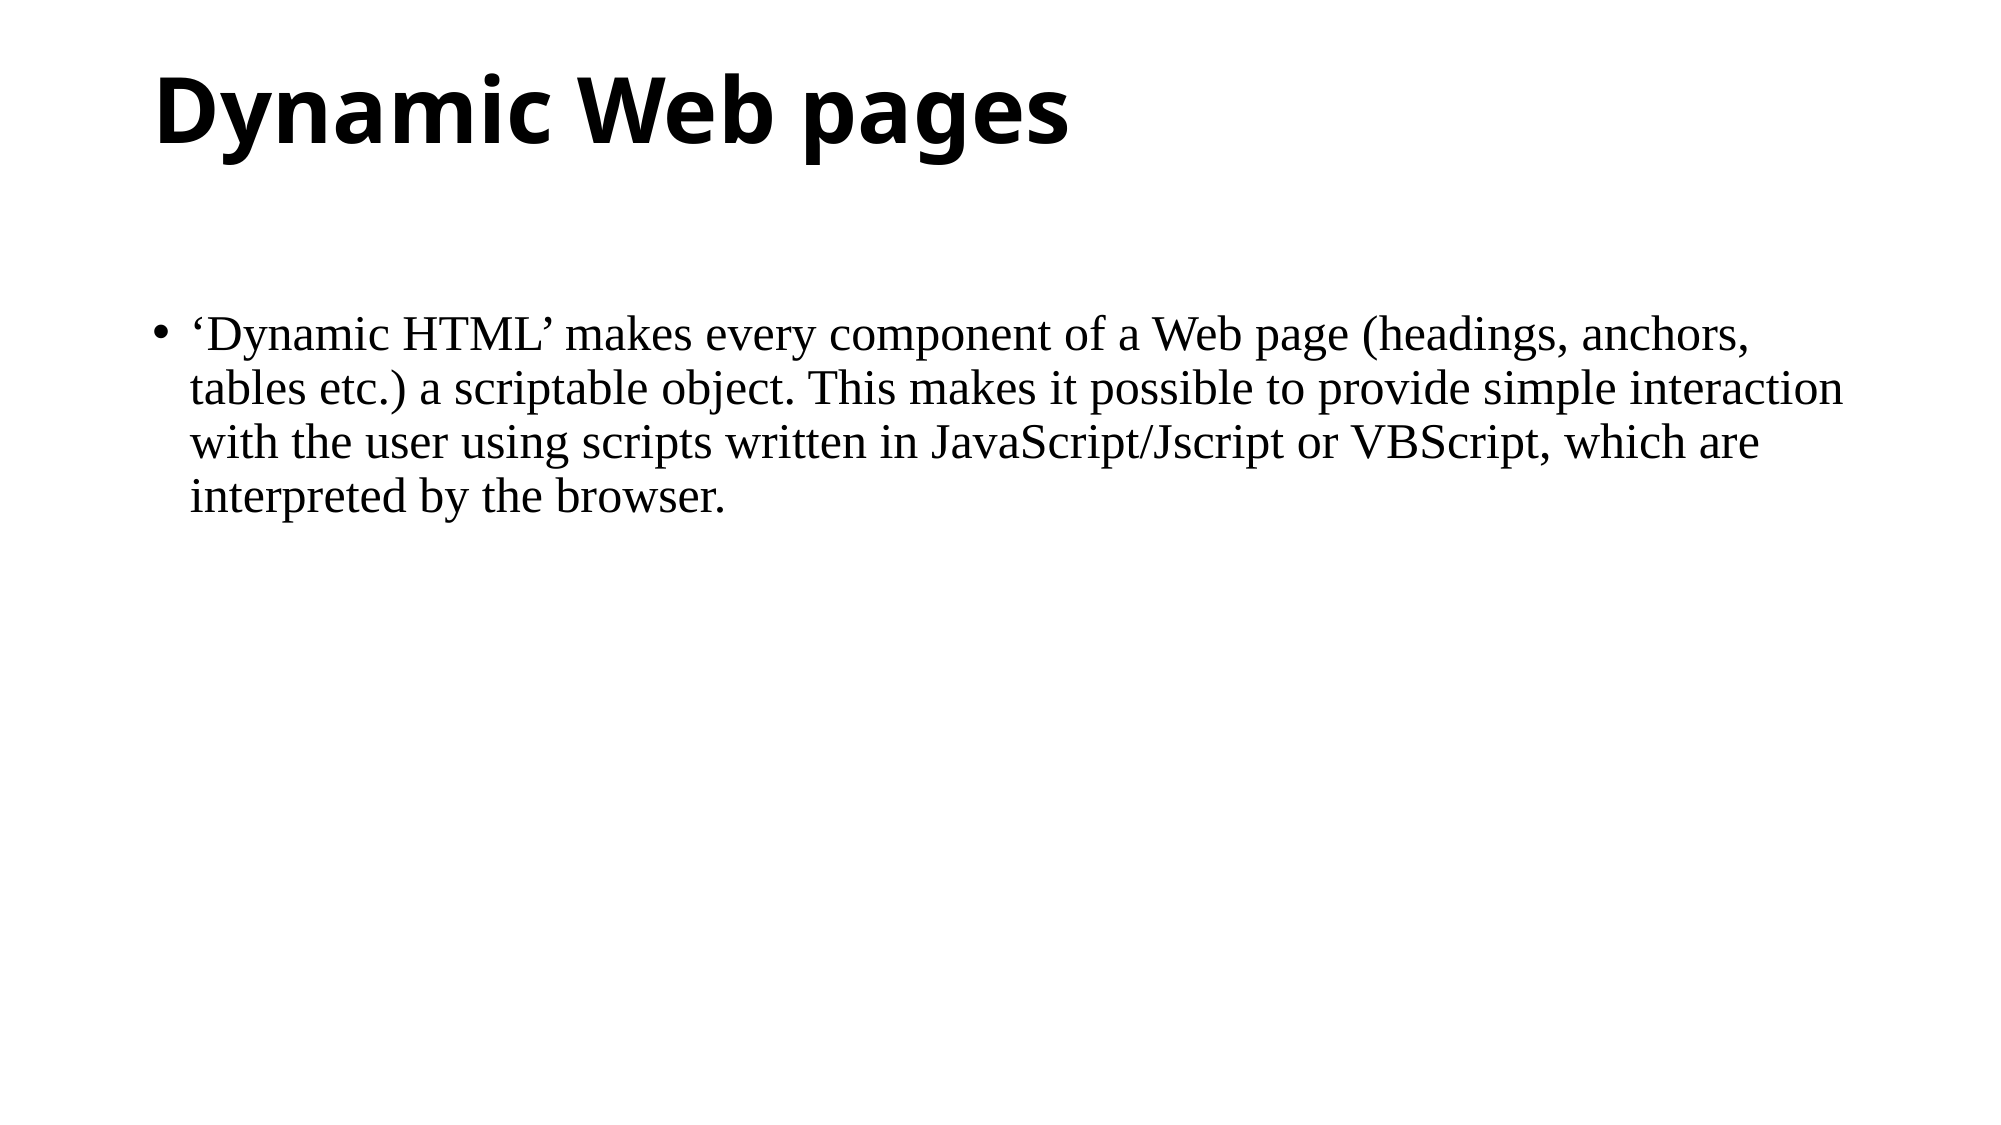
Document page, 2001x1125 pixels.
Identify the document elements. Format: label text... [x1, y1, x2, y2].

title Dynamic Web pages [137, 59, 1863, 278]
list ‘Dynamic HTML’ makes every component of a Web page (headings, anchors, tables etc.) a scriptable object. This makes it possible to provide simple interaction with the user using scripts written in JavaScript/Jscript or VBScript, which are interpreted by the browser. [137, 299, 1863, 1014]
